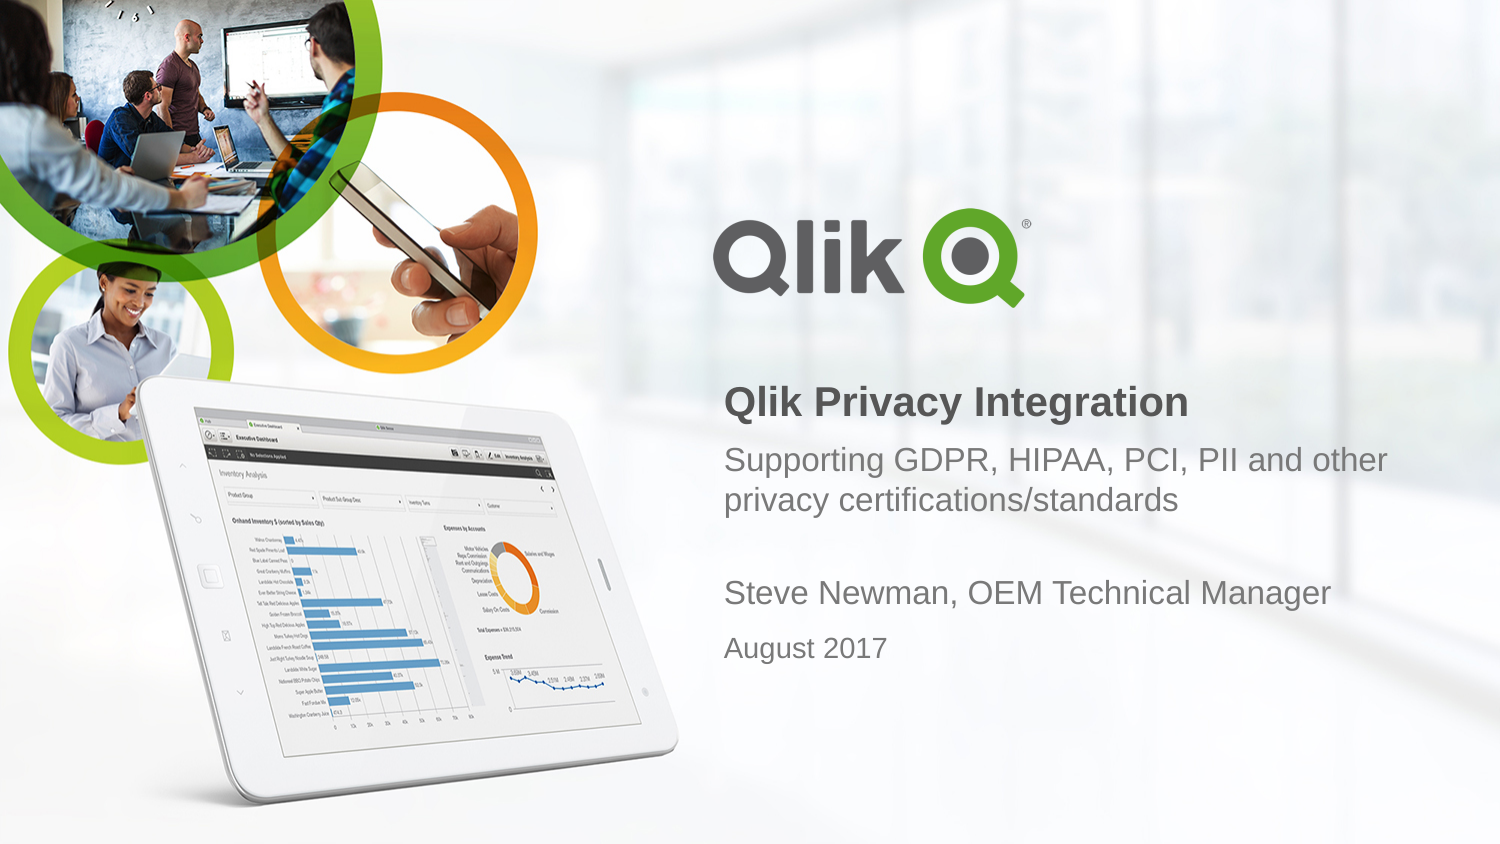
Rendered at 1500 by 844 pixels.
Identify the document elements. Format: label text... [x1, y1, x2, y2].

list Supporting GDPR, HIPAA, PCI, PII and other privacy certifications/standards Steve Newman, OEM Technical Manager [723, 438, 1459, 616]
title Qlik Privacy Integration [723, 373, 1459, 425]
picture [0, 0, 1500, 844]
list August 2017 [723, 629, 1140, 665]
